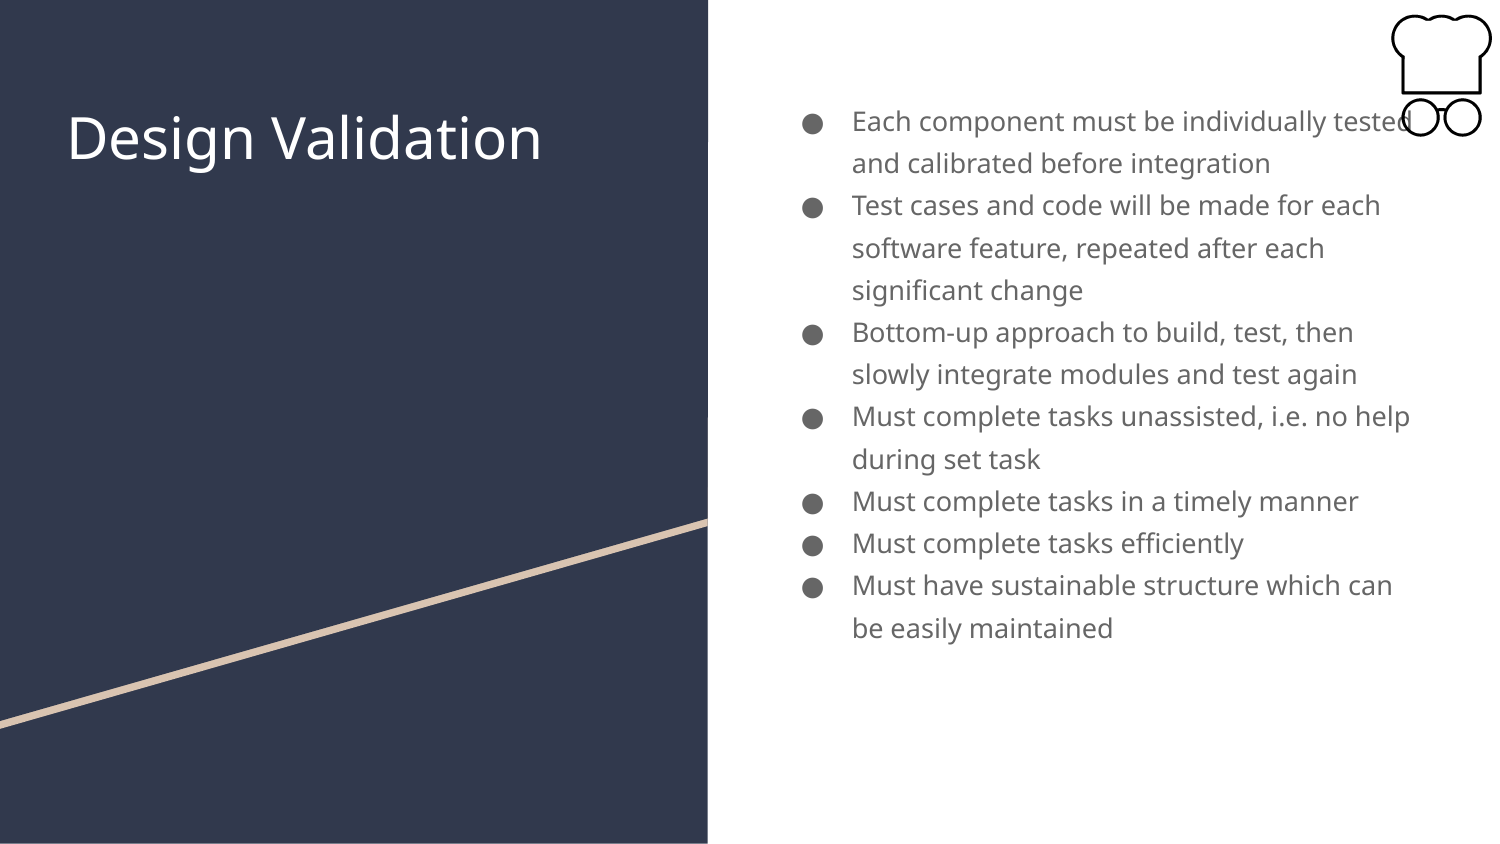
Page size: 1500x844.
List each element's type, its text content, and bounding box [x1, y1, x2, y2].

title Design Validation [51, 82, 660, 494]
list Each component must be individually tested and calibrated before integration Test cases and code will be made for each software feature, repeated after each significant change Bottom-up approach to build, test, then slowly integrate modules and test again Must complete tasks unassisted, i.e. no help during set task Must complete tasks in a timely manner Must complete tasks efficiently Must have sustainable structure which can be easily maintained [761, 82, 1446, 755]
picture [1385, 0, 1500, 149]
